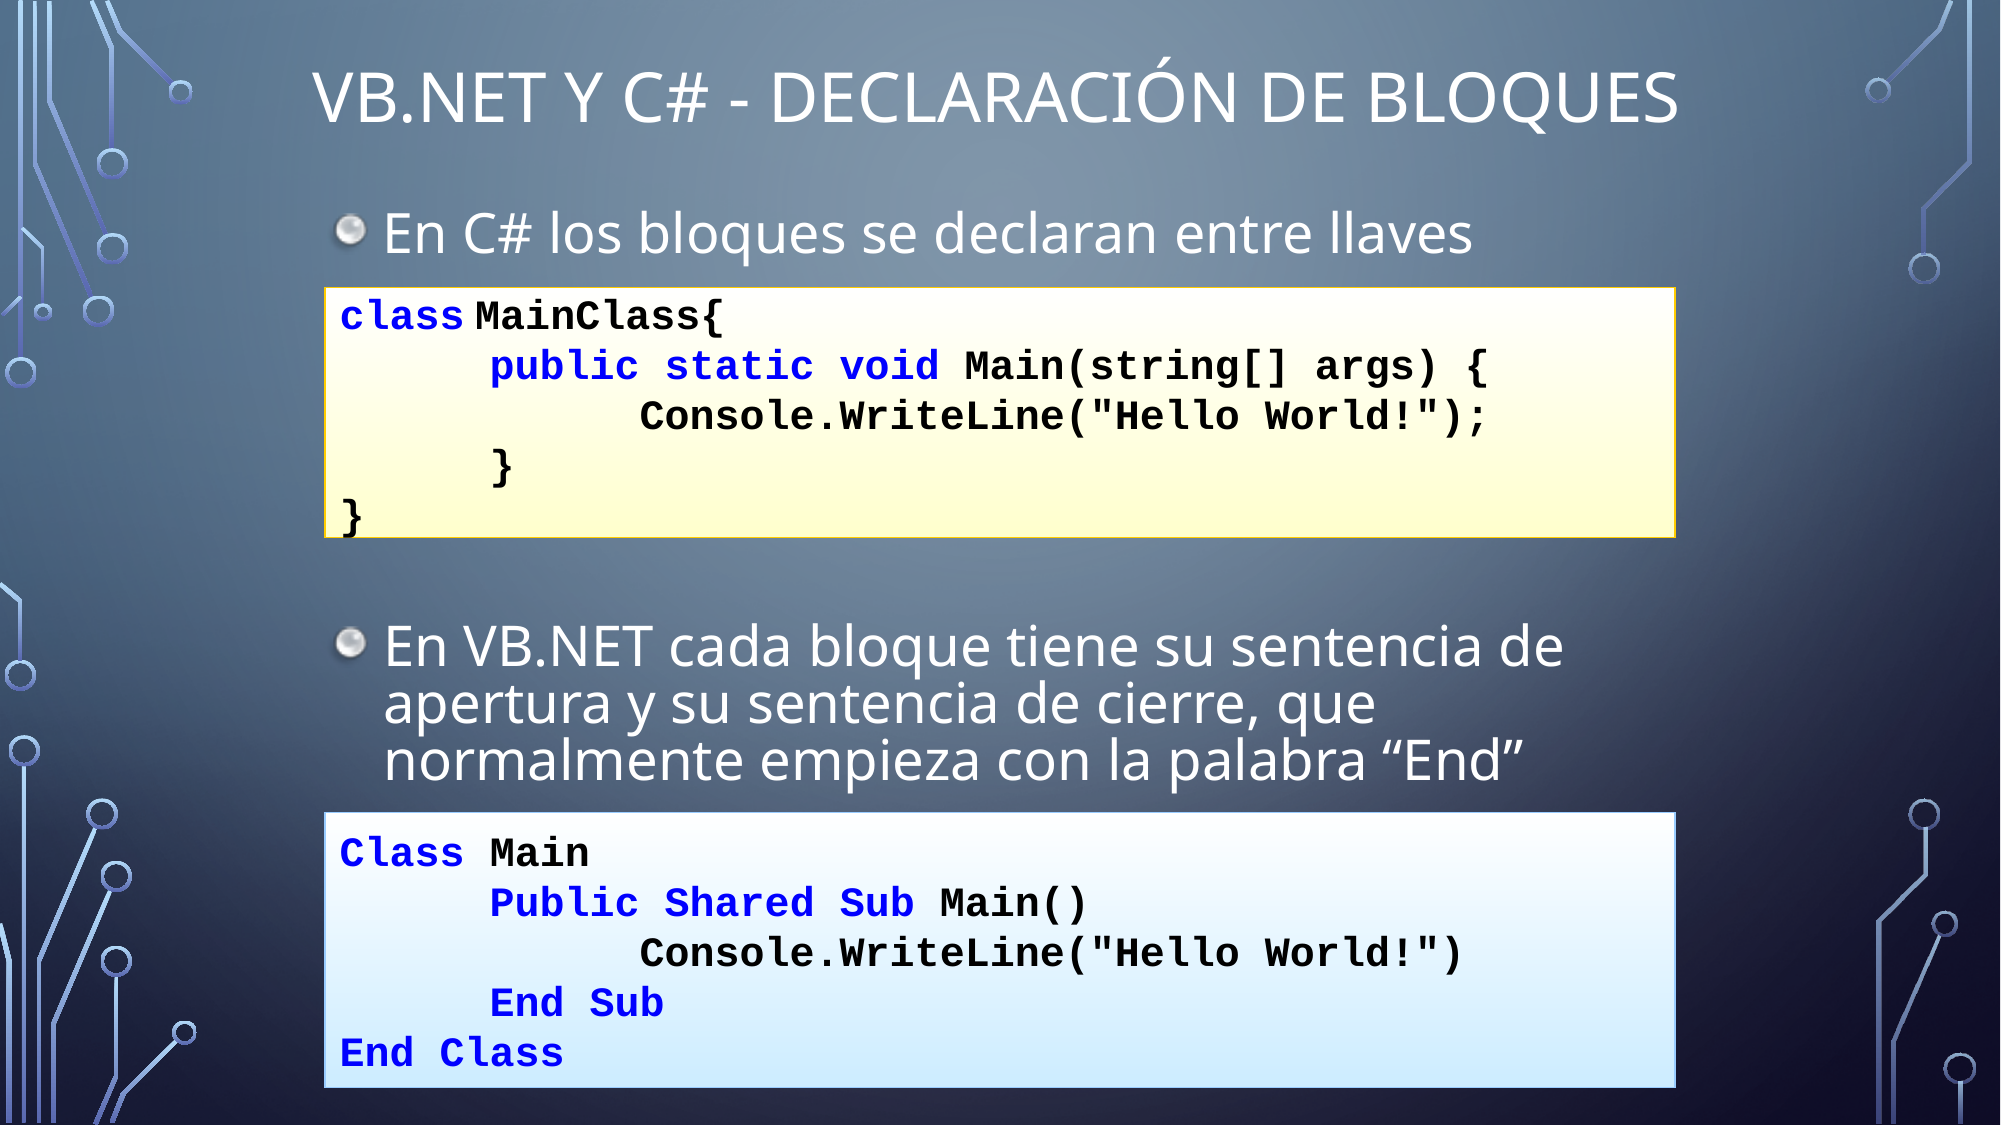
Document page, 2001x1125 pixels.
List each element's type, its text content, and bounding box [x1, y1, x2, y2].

title VB.NET y C# - Declaración de Bloques [298, 50, 1713, 153]
list En C# los bloques se declaran entre llaves [312, 200, 1689, 273]
text_box class MainClass{ public static void Main(string[] args) { Console.WriteLine("Hello World!"); } } [324, 287, 1675, 538]
picture [327, 620, 375, 668]
text_box En VB.NET cada bloque tiene su sentencia de apertura y su sentencia de cierre, que normalmente empieza con la palabra “End” [312, 612, 1689, 800]
text_box Class Main Public Shared Sub Main() Console.WriteLine("Hello World!") End Sub End Class [324, 812, 1675, 1088]
picture [327, 207, 375, 255]
